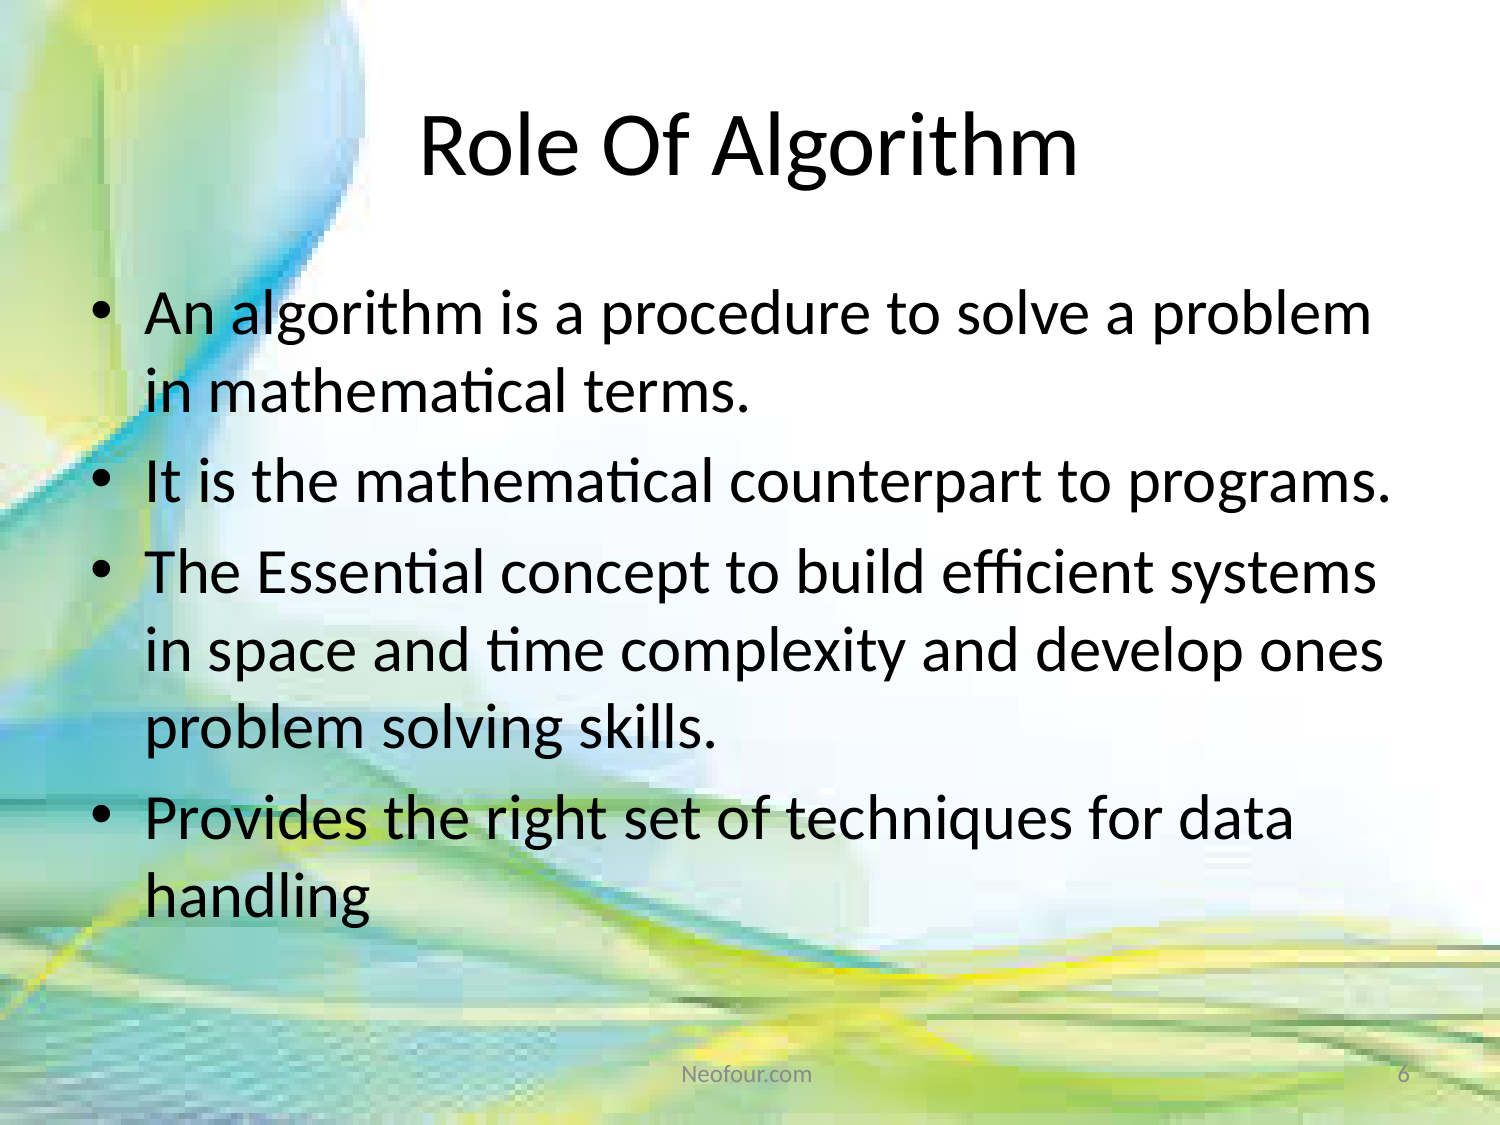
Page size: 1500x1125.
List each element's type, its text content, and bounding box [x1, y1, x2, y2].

slide_number 6 [1074, 1042, 1425, 1103]
list An algorithm is a procedure to solve a problem in mathematical terms. It is the mathematical counterpart to programs. The Essential concept to build efficient systems in space and time complexity and develop ones problem solving skills. Provides the right set of techniques for data handling [75, 262, 1425, 1005]
picture [0, 0, 1500, 1125]
footer Neofour.com [512, 1042, 988, 1103]
title Role Of Algorithm [75, 45, 1425, 233]
